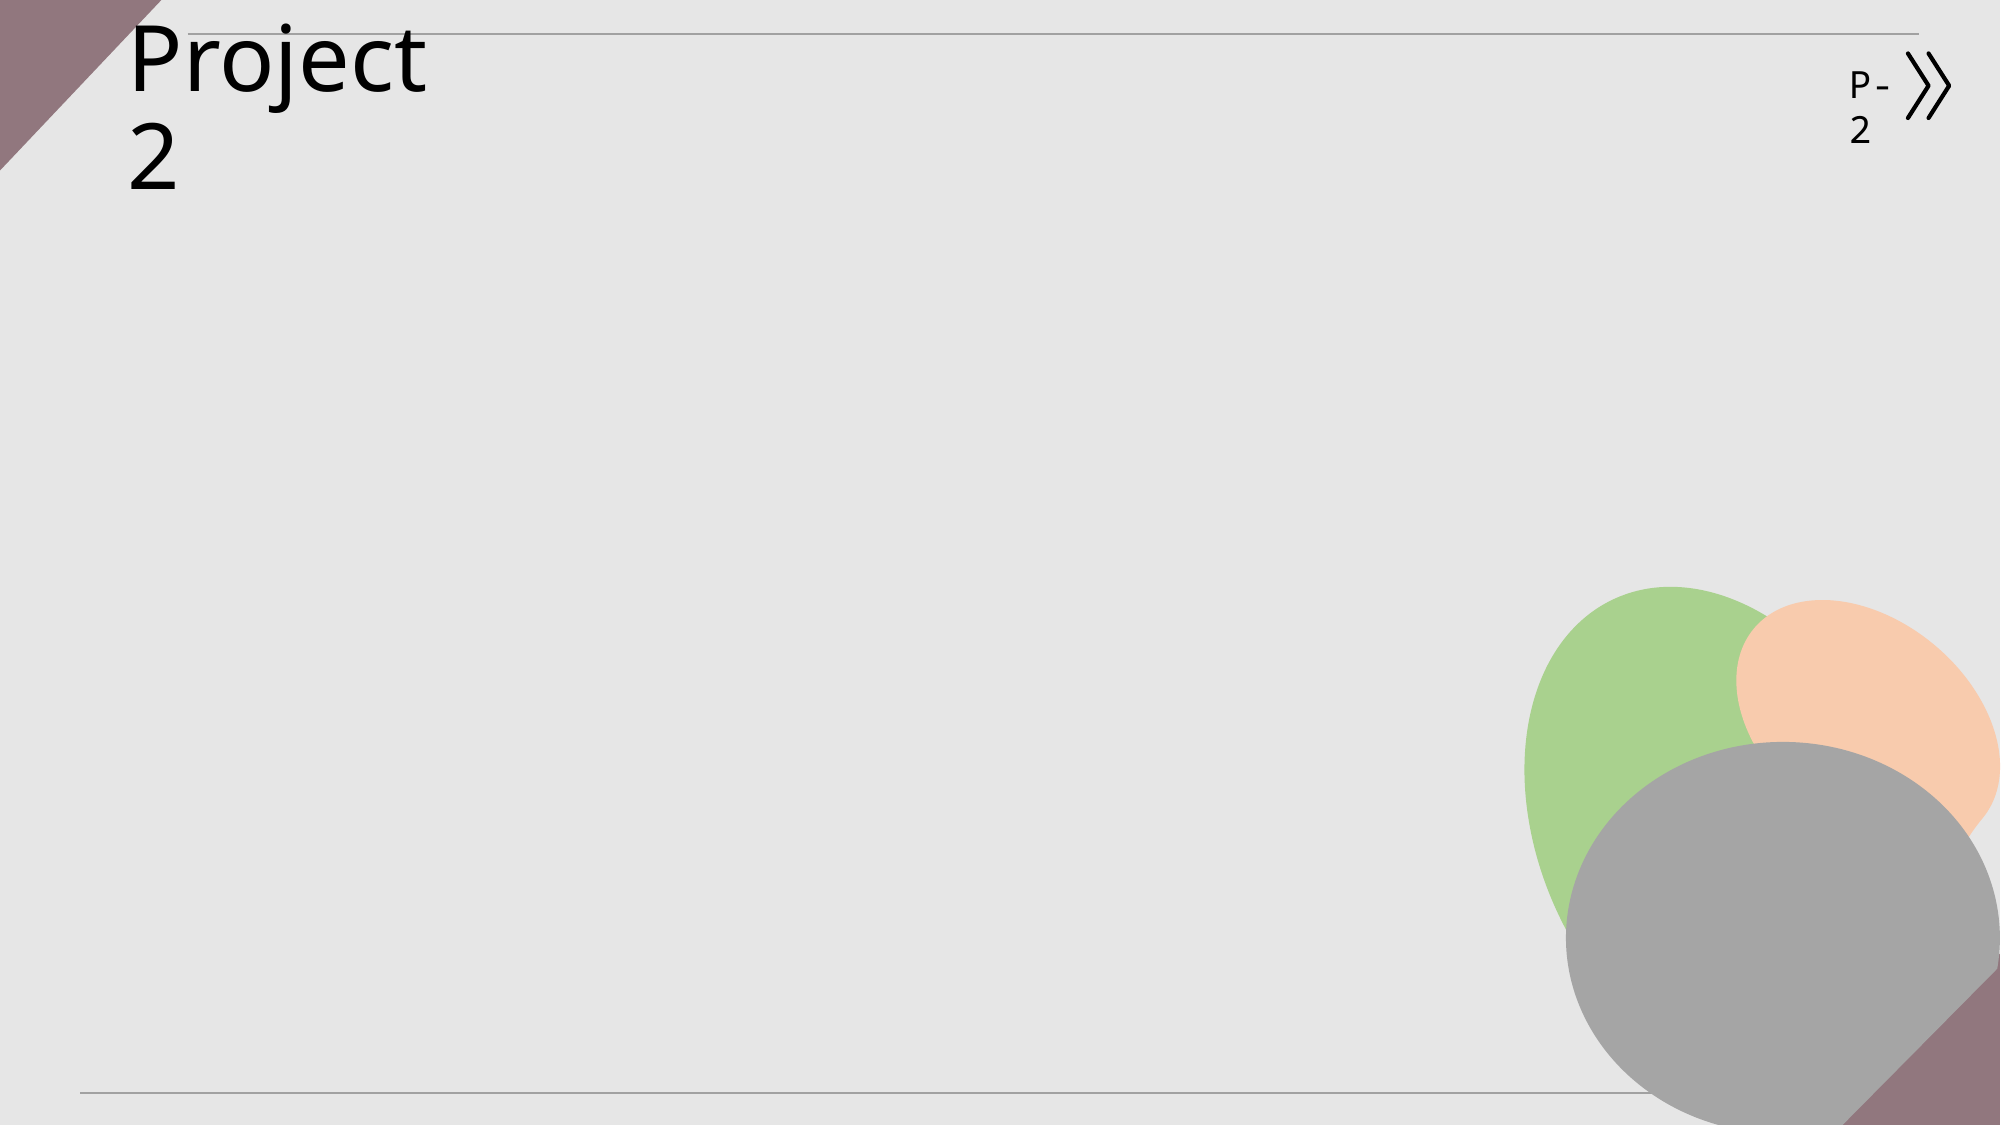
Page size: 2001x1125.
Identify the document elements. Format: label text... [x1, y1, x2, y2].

title Project2 [112, 53, 484, 168]
text_box P-2 [1833, 53, 1926, 159]
